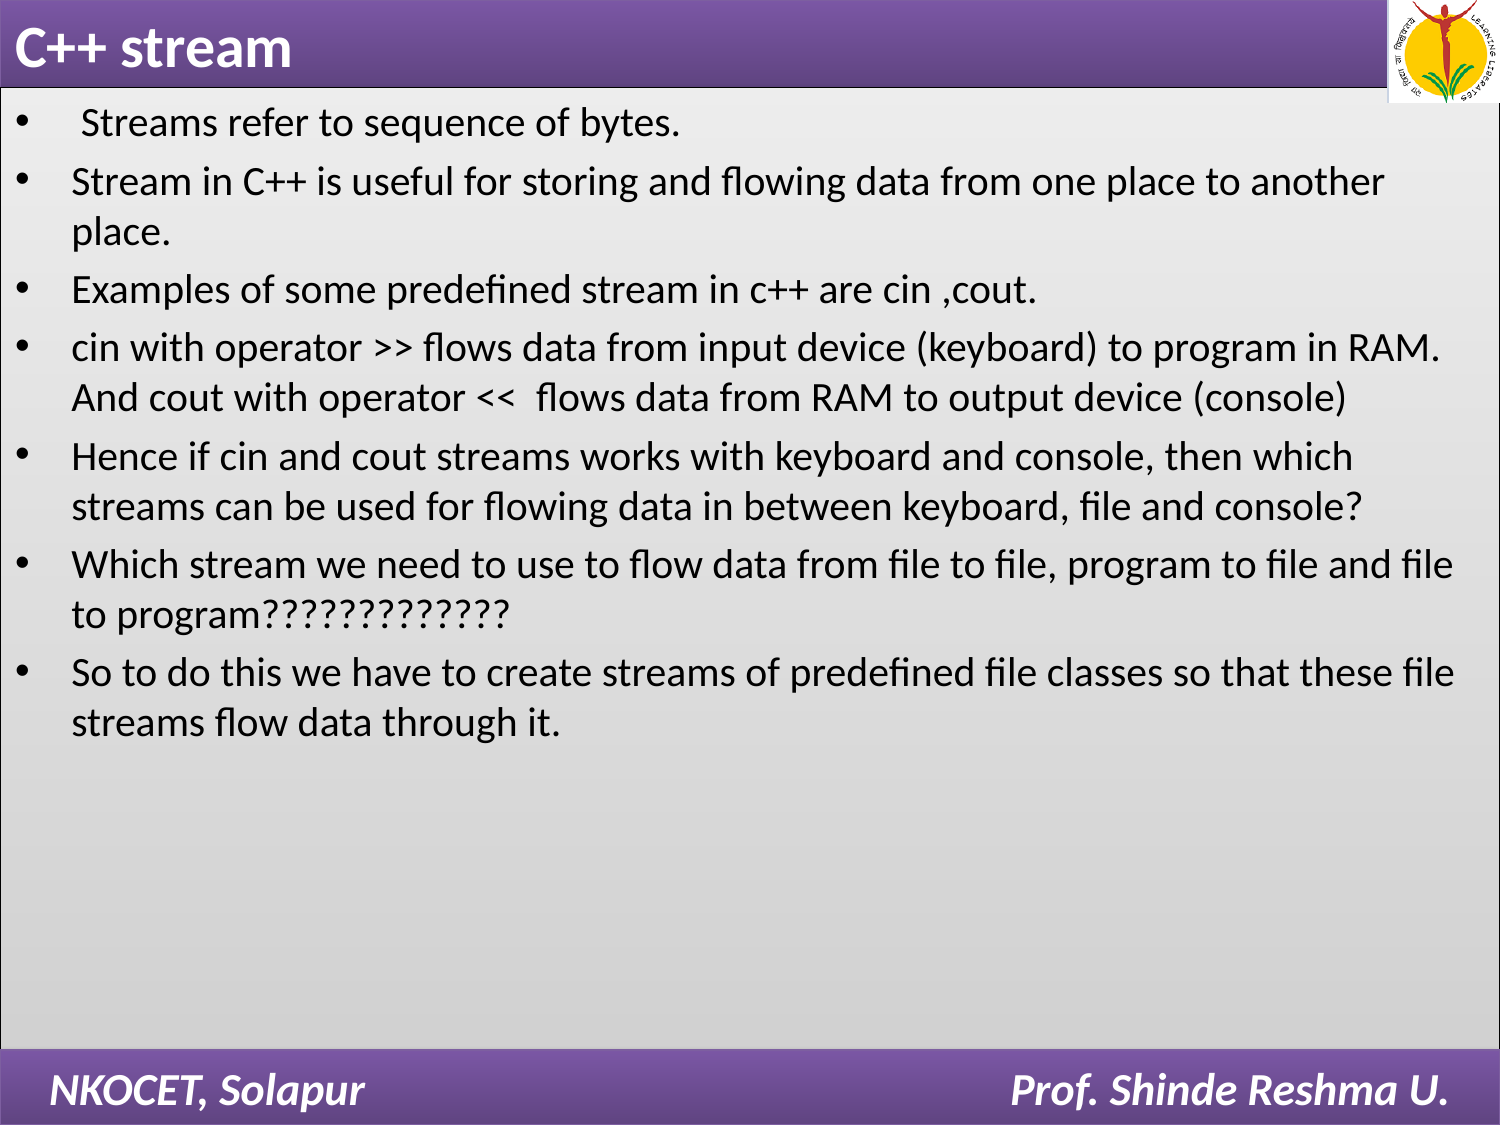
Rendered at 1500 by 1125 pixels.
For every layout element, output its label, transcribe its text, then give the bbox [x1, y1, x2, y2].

text_box NKOCET, Solapur Prof. Shinde Reshma U. [0, 1049, 1500, 1125]
picture [1387, 0, 1500, 104]
list Streams refer to sequence of bytes. Stream in C++ is useful for storing and flowing data from one place to another place. Examples of some predefined stream in c++ are cin ,cout. cin with operator >> flows data from input device (keyboard) to program in RAM. And cout with operator << flows data from RAM to output device (console) Hence if cin and cout streams works with keyboard and console, then which streams can be used for flowing data in between keyboard, file and console? Which stream we need to use to flow data from file to file, program to file and file to program????????????? So to do this we have to create streams of predefined file classes so that these file streams flow data through it. [0, 87, 1500, 1049]
title C++ stream [0, 0, 1385, 86]
